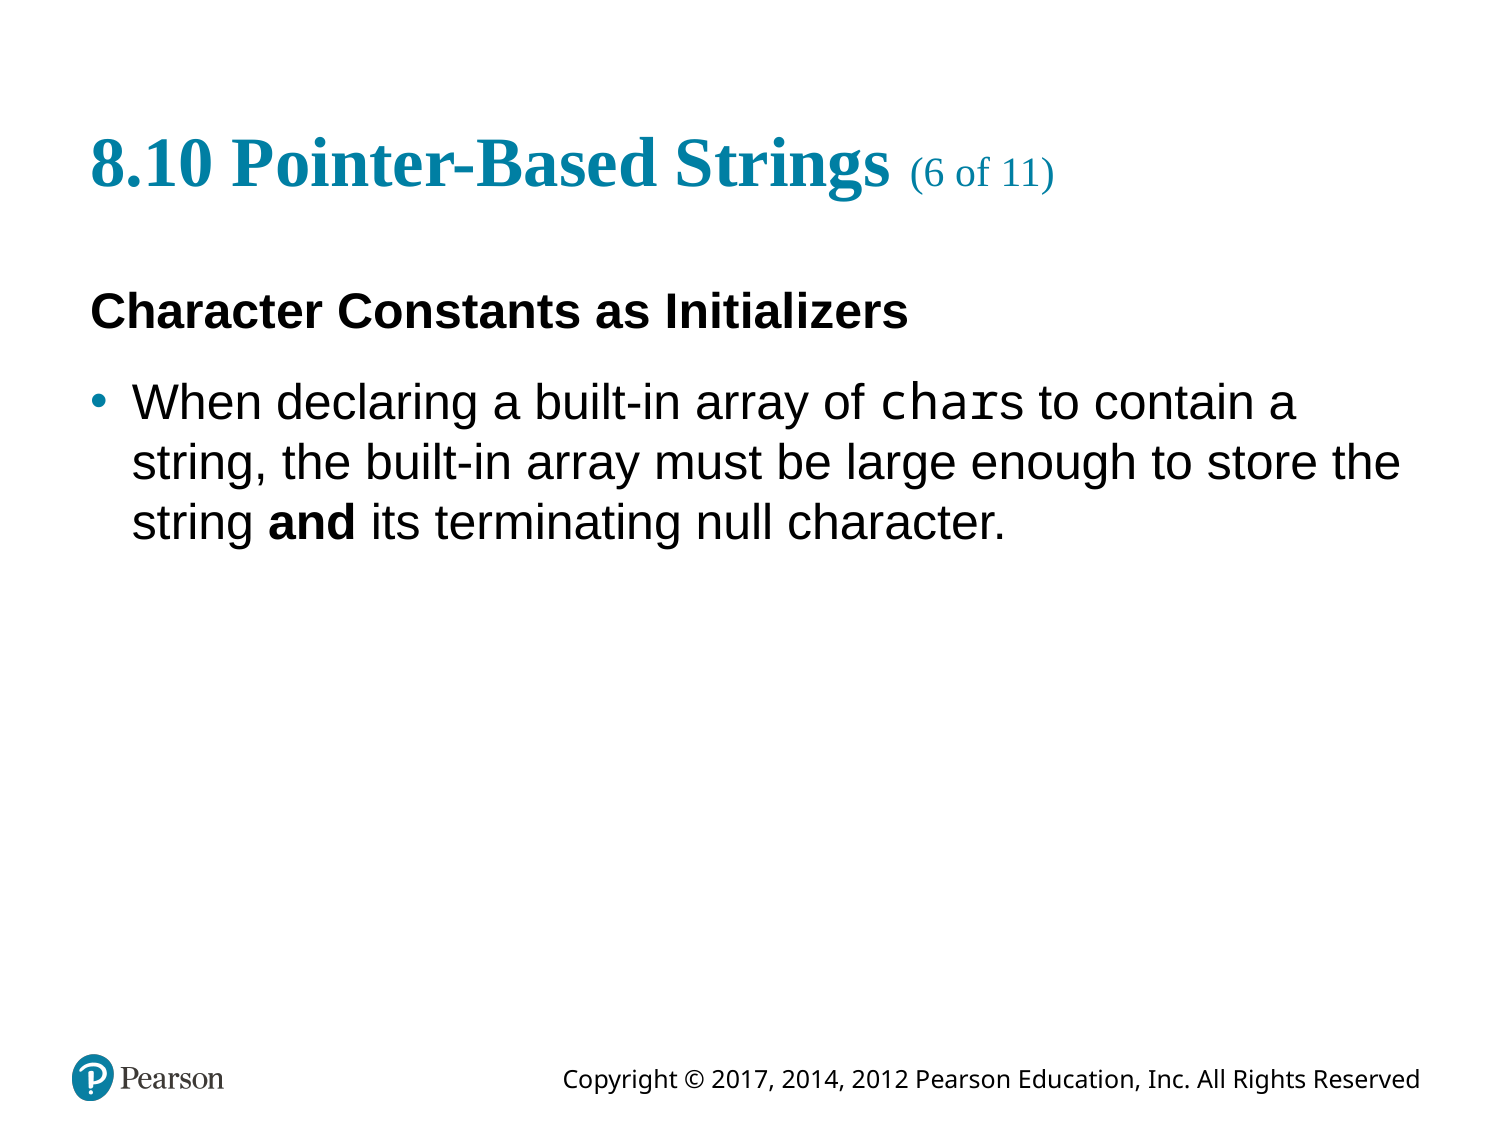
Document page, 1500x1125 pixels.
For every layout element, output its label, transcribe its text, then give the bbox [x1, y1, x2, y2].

picture [80, 1063, 106, 1088]
title 8.10 Pointer-Based Strings (6 of 11) [75, 0, 1425, 216]
picture [72, 1087, 83, 1101]
picture [72, 1054, 88, 1070]
list Character Constants as Initializers When declaring a built-in array of chars to contain a string, the built-in array must be large enough to store the string and its terminating null character. [75, 275, 1425, 1018]
picture [98, 1054, 224, 1101]
